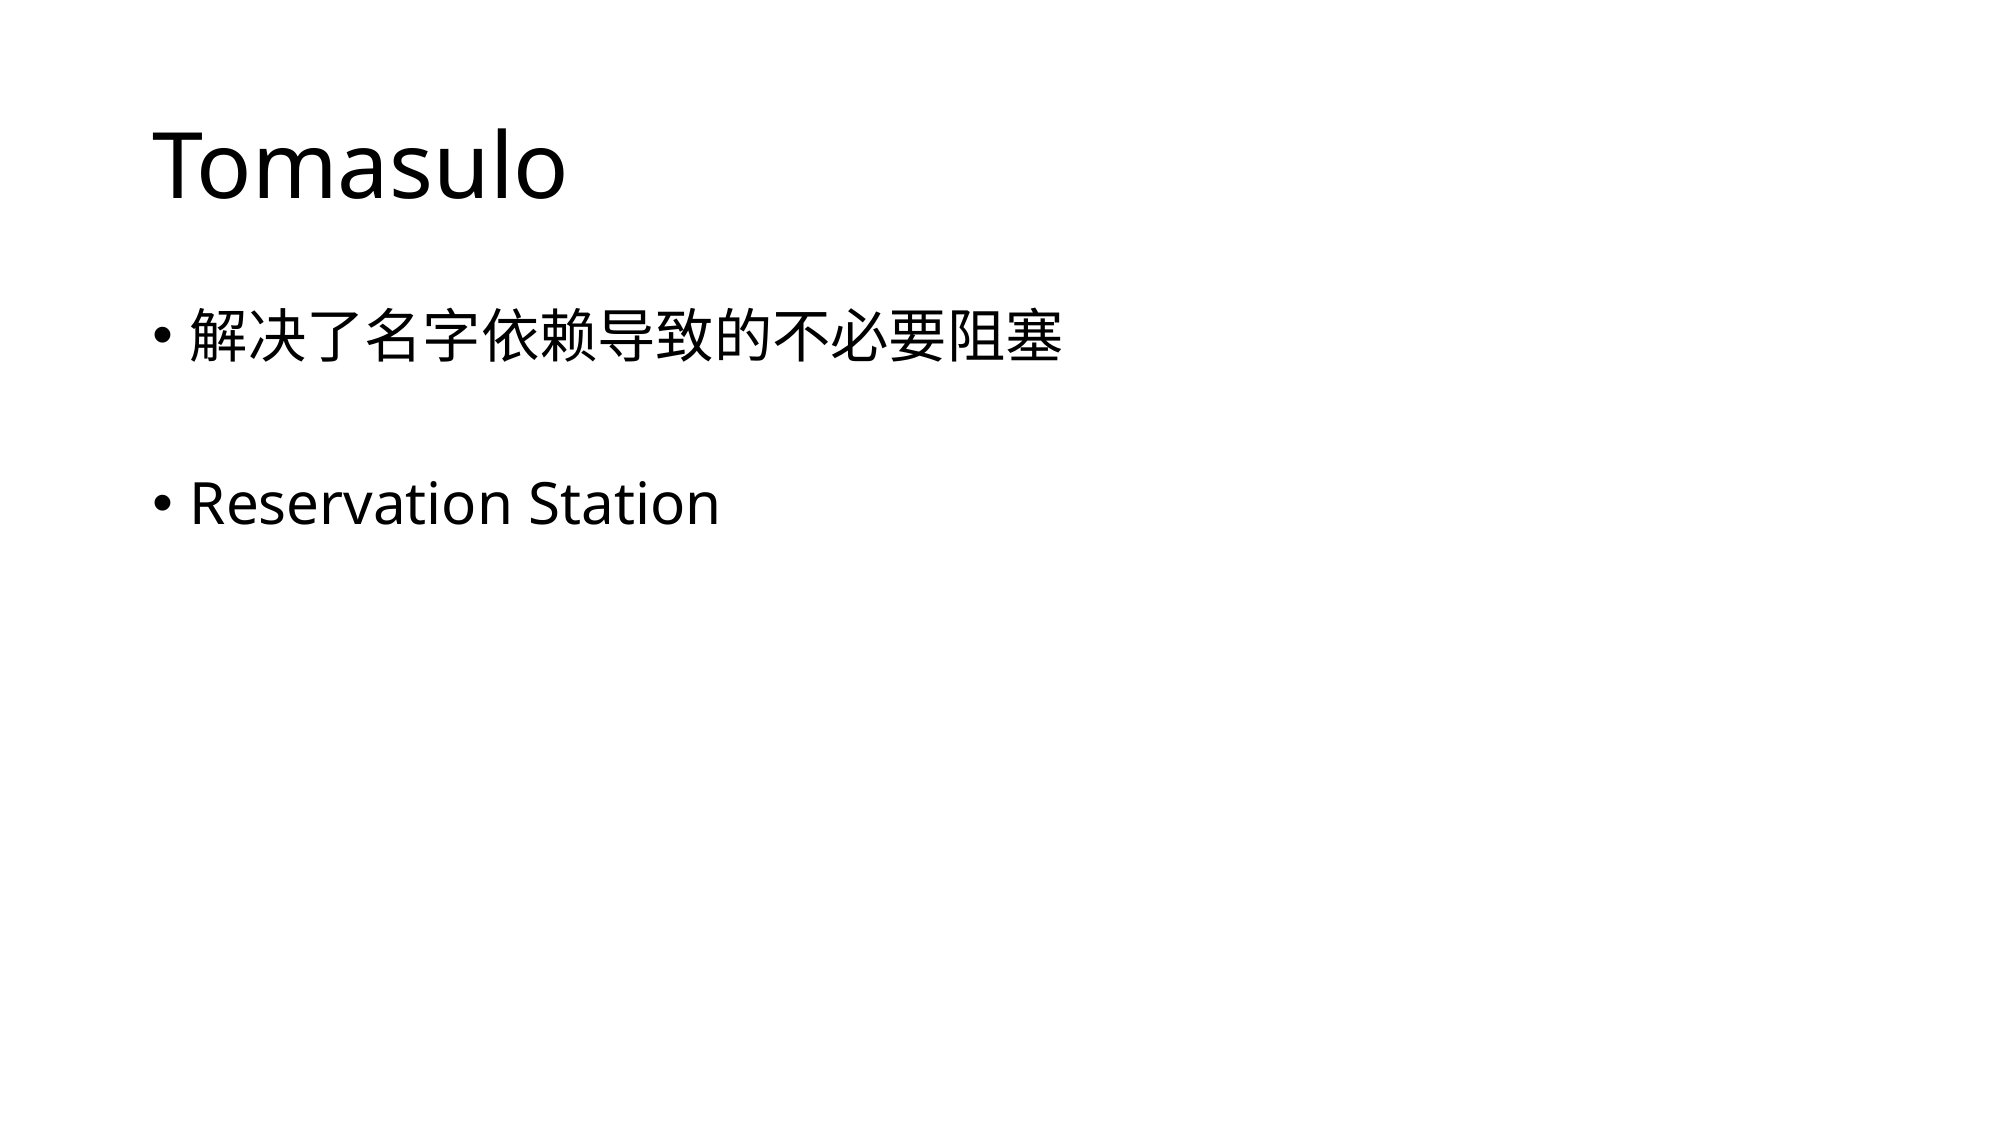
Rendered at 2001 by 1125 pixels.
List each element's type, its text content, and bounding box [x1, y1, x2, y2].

list 解决了名字依赖导致的不必要阻塞 Reservation Station [137, 299, 1863, 1014]
title Tomasulo [137, 59, 1863, 278]
